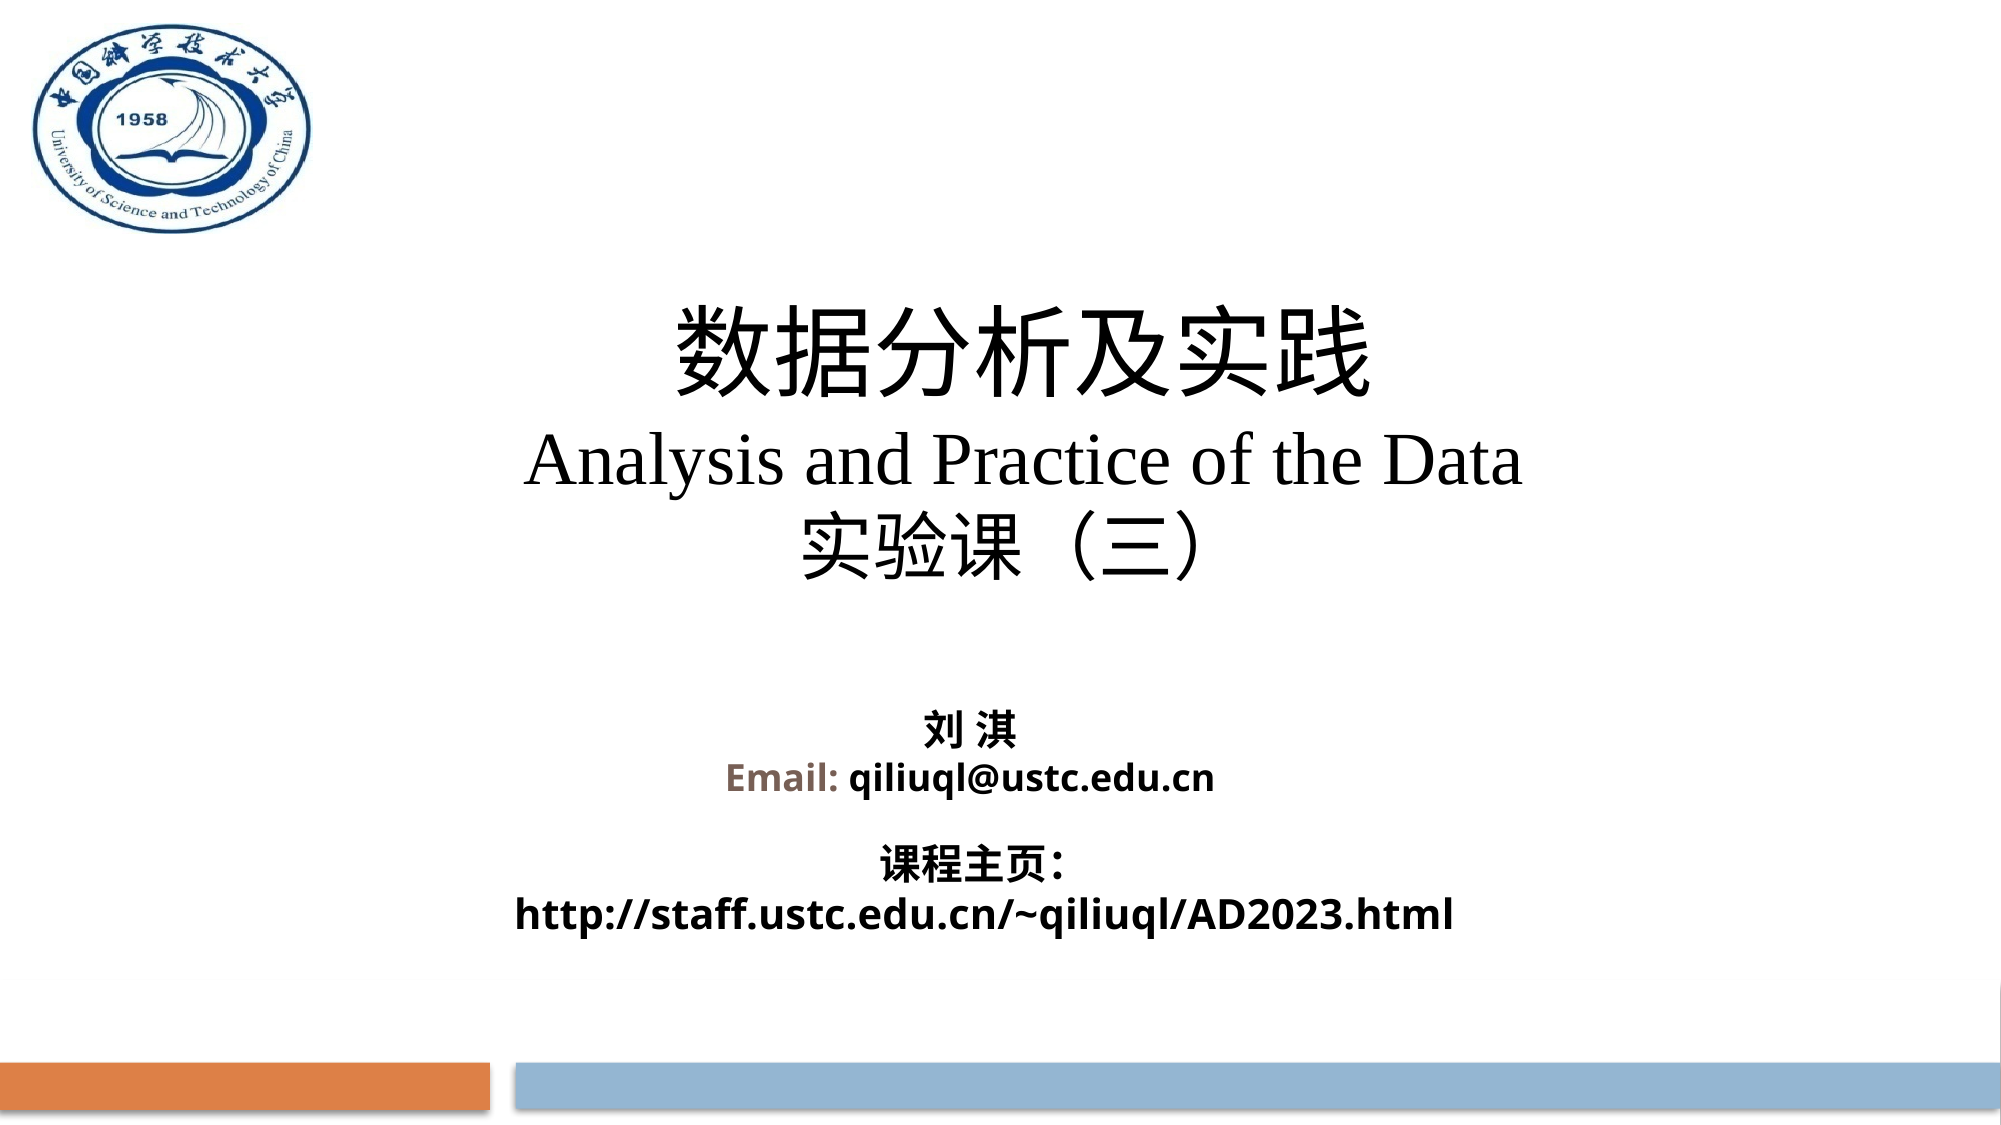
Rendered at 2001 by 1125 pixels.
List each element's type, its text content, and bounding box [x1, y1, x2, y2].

text_box 课程主页： http://staff.ustc.edu.cn/~qiliuql/AD2023.html [487, 830, 1481, 946]
text_box 数据分析及实践 Analysis and Practice of the Data 实验课（三） [373, 162, 1674, 598]
text_box 刘 淇 Email: qiliuql@ustc.edu.cn [503, 696, 1437, 830]
picture [31, 23, 313, 234]
